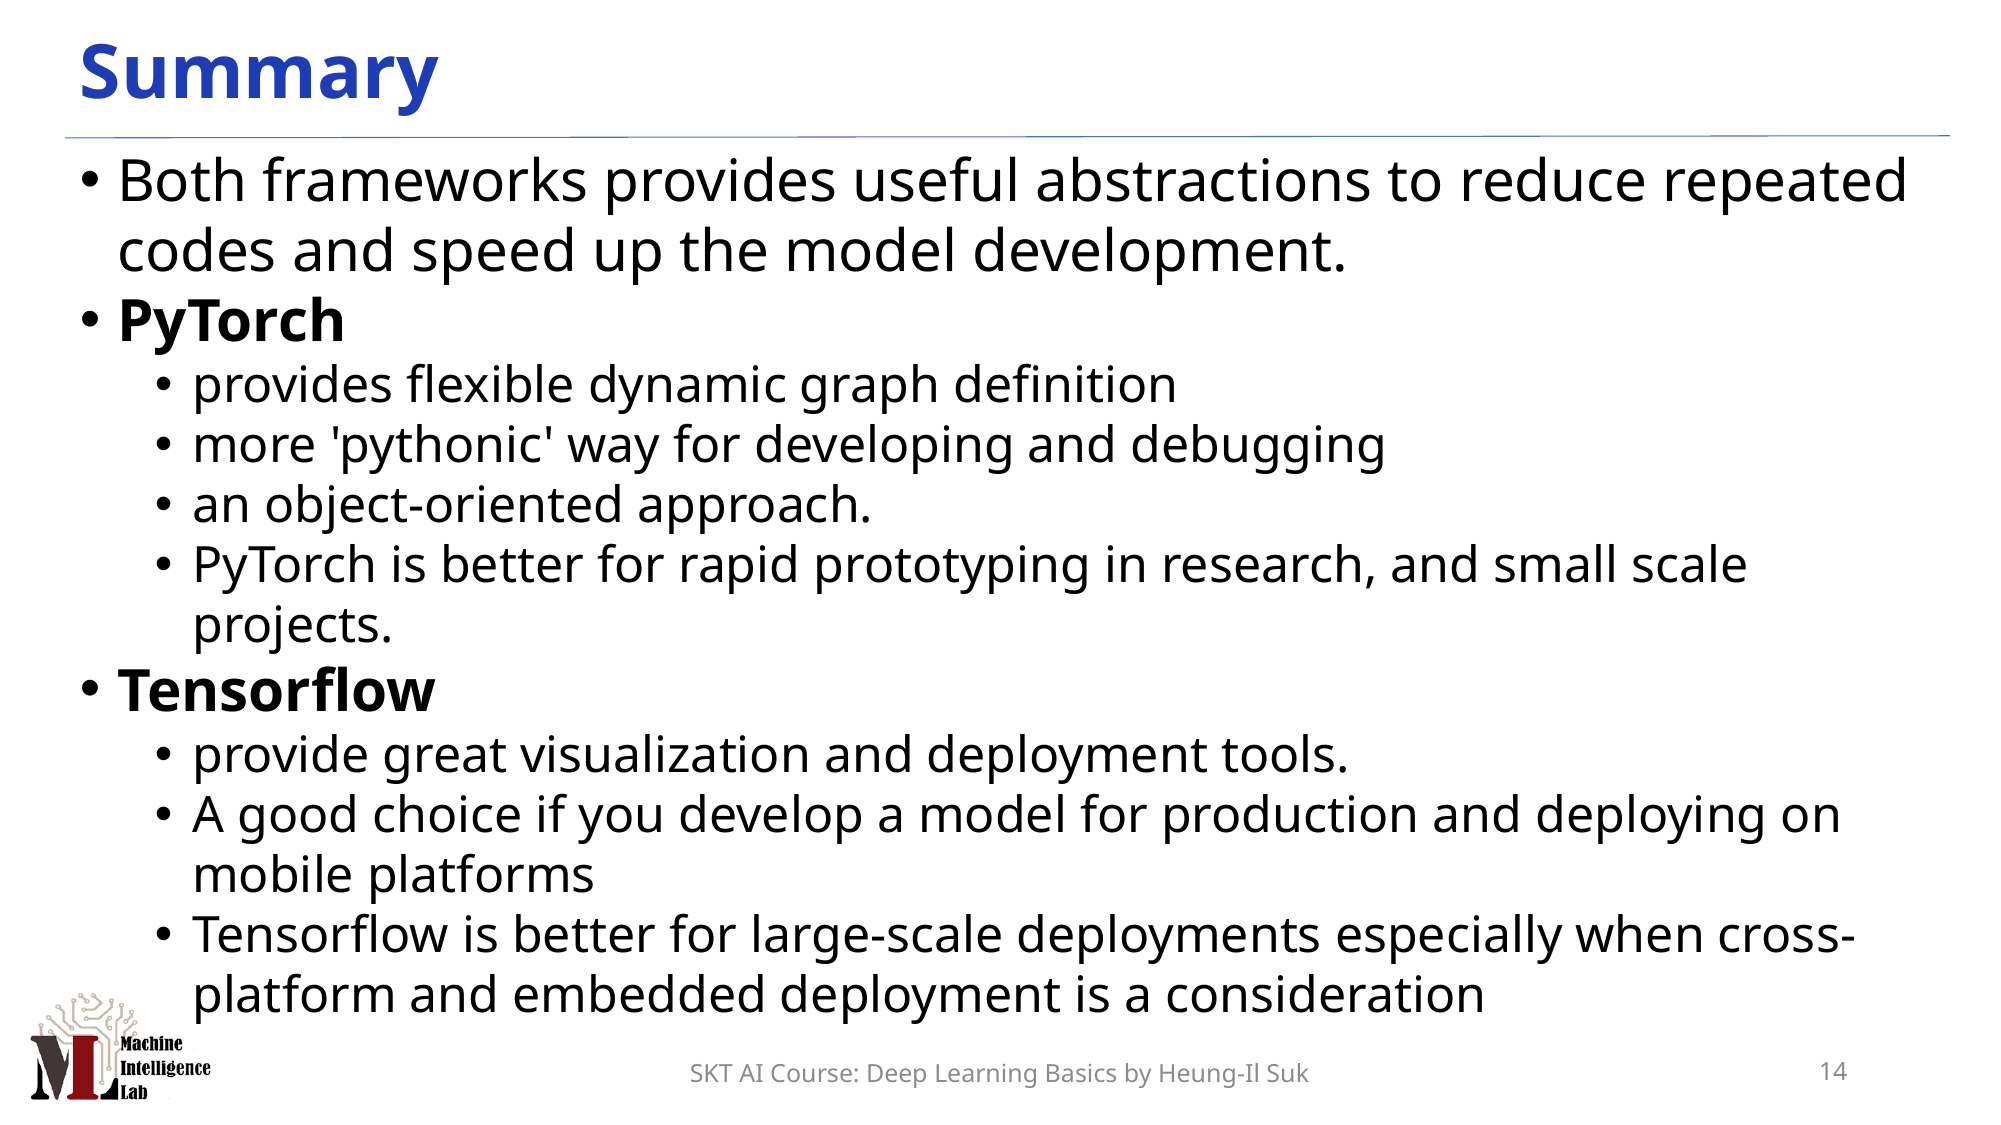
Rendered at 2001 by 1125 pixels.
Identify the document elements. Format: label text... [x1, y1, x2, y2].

slide_number 14 [1412, 1042, 1863, 1103]
list Both frameworks provides useful abstractions to reduce repeated codes and speed up the model development. PyTorch provides flexible dynamic graph definition more 'pythonic' way for developing and debugging an object-oriented approach. PyTorch is better for rapid prototyping in research, and small scale projects. Tensorflow provide great visualization and deployment tools. A good choice if you develop a model for production and deploying on mobile platforms Tensorflow is better for large-scale deployments especially when cross-platform and embedded deployment is a consideration [64, 138, 1950, 1103]
footer SKT AI Course: Deep Learning Basics by Heung-Il Suk [662, 1042, 1338, 1103]
title Summary [64, 13, 1790, 135]
picture [29, 991, 211, 1101]
